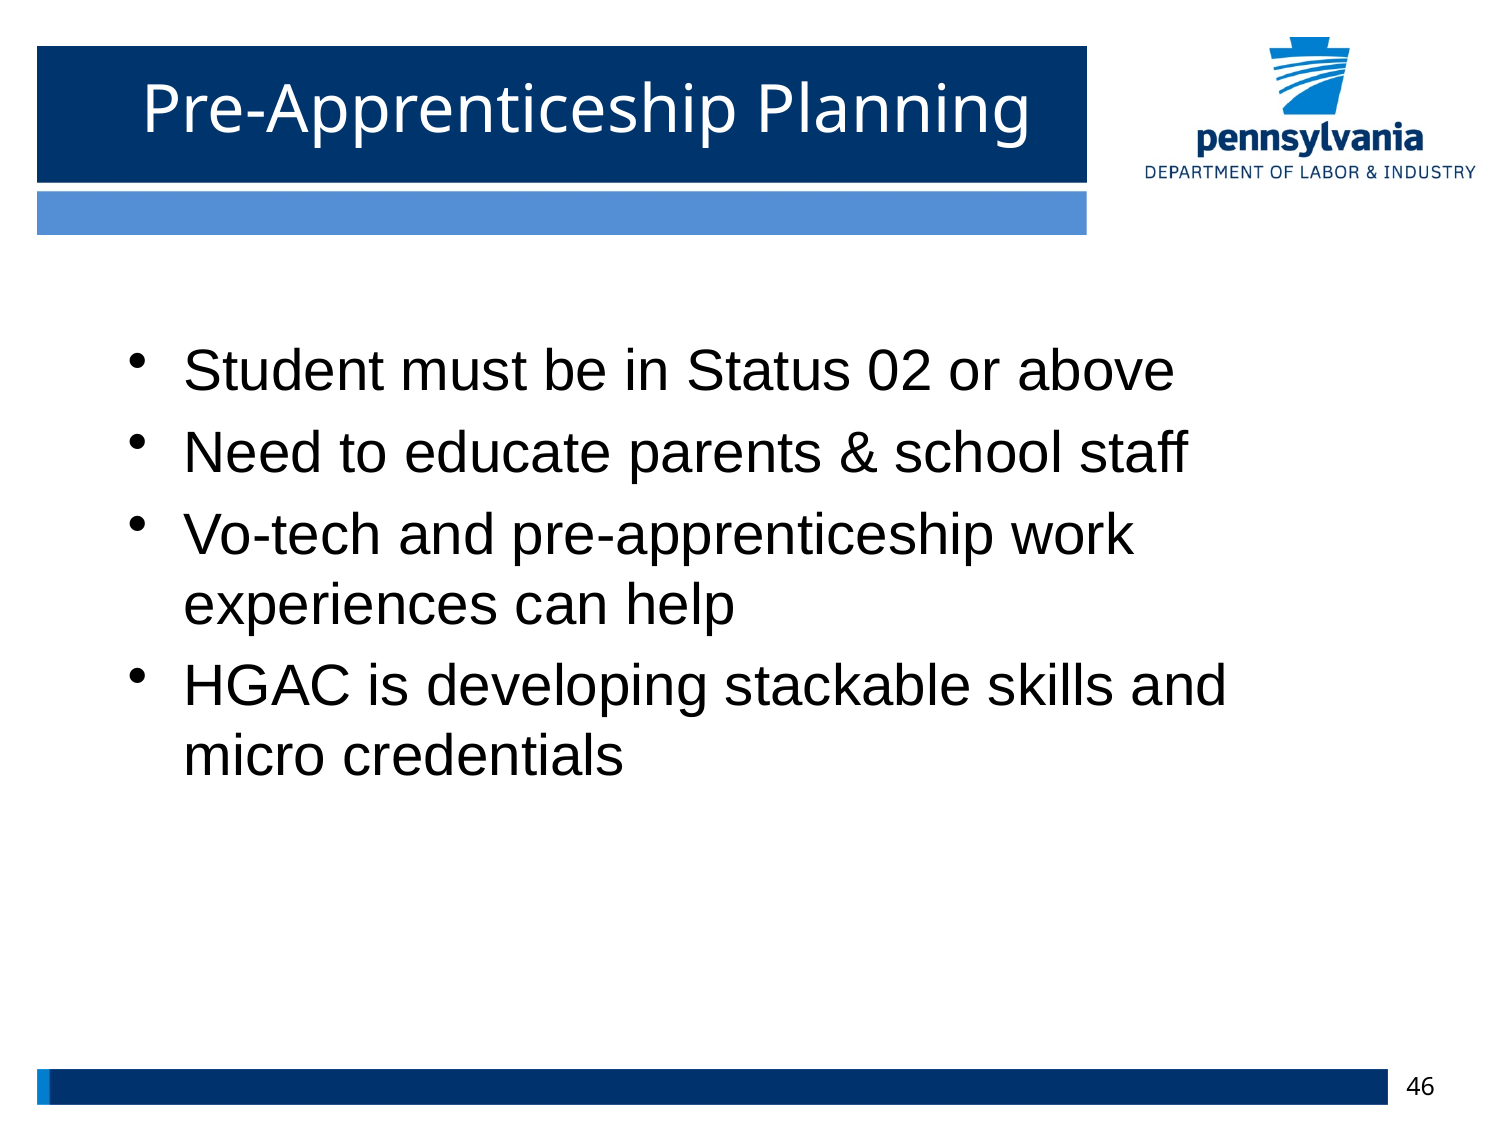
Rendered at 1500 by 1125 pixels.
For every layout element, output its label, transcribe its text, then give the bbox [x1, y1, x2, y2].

title Pre-Apprenticeship Planning [37, 37, 1138, 175]
list Student must be in Status 02 or above Need to educate parents & school staff Vo-tech and pre-apprenticeship work experiences can help HGAC is developing stackable skills and micro credentials [112, 324, 1388, 1000]
picture [37, 175, 1087, 235]
slide_number 46 [1387, 1062, 1451, 1101]
picture [1144, 37, 1482, 187]
picture [37, 1069, 1388, 1105]
